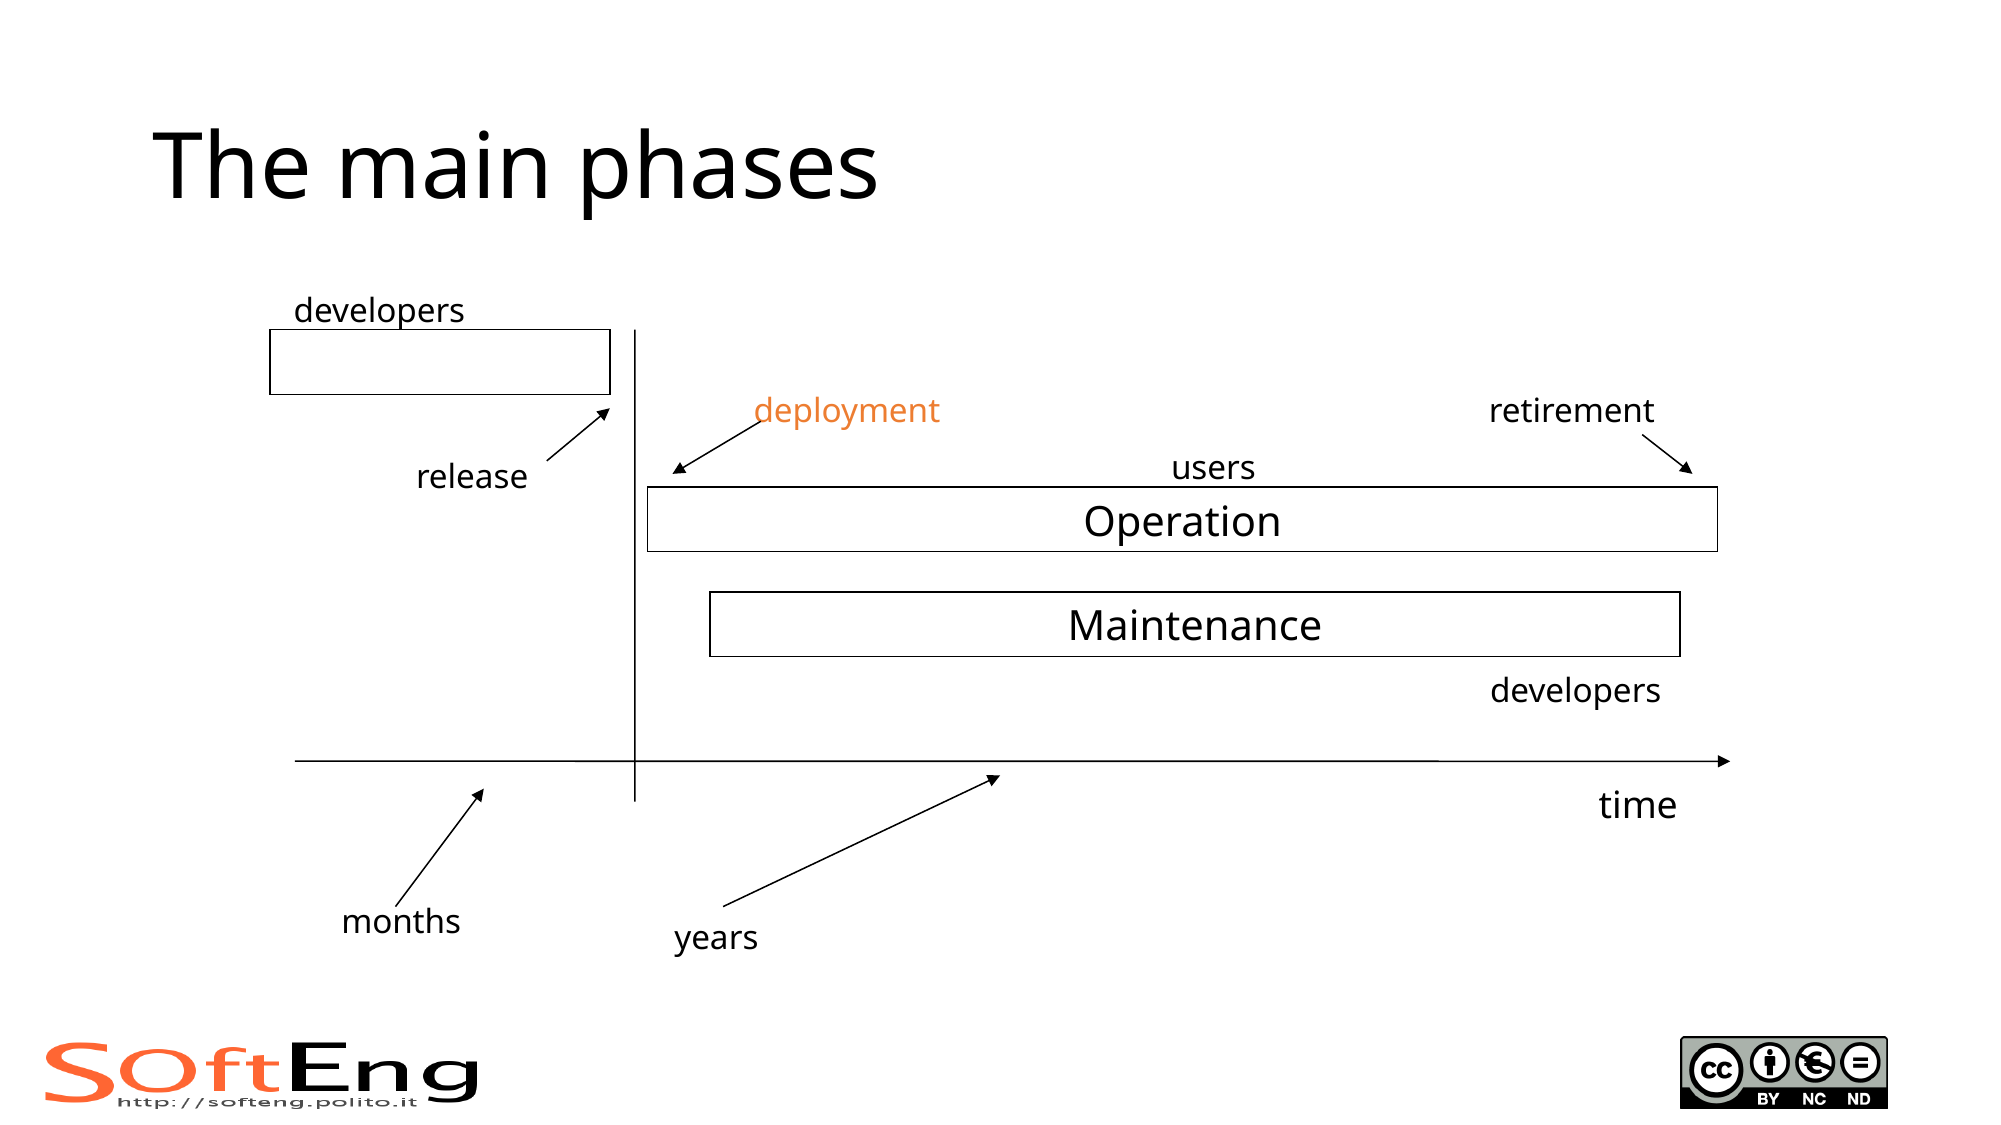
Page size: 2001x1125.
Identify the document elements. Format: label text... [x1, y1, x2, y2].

title The main phases [137, 59, 1863, 278]
picture [37, 1026, 488, 1119]
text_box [269, 277, 1731, 971]
picture [1680, 1036, 1888, 1109]
